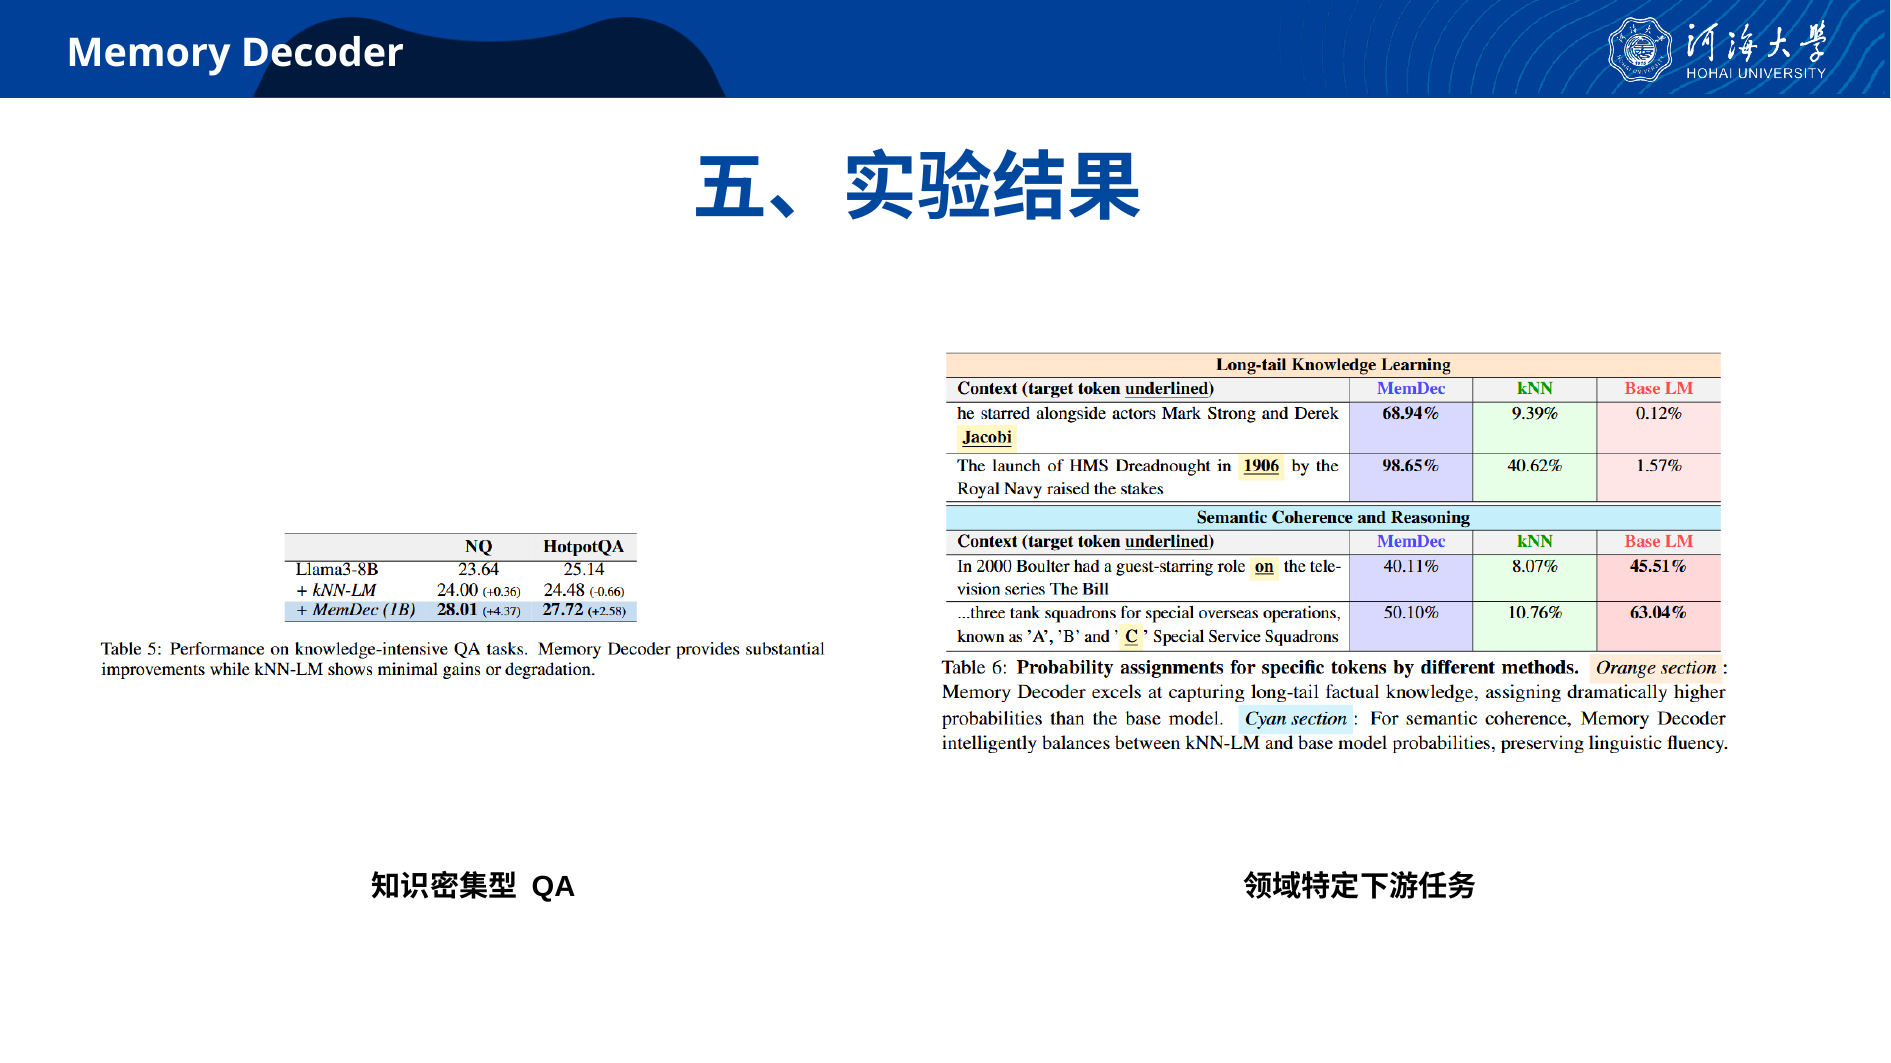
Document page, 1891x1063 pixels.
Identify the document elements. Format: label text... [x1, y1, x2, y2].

picture [61, 493, 851, 688]
text_box 知识密集型 QA [371, 856, 710, 902]
picture [916, 0, 1885, 758]
picture [61, 17, 918, 97]
text_box [1629, 0, 1891, 99]
text_box 领域特定下游任务 [1243, 856, 1582, 902]
text_box [0, 0, 1534, 99]
text_box Memory Decoder [52, 20, 61, 82]
text_box 五、实验结果 [672, 129, 1161, 239]
